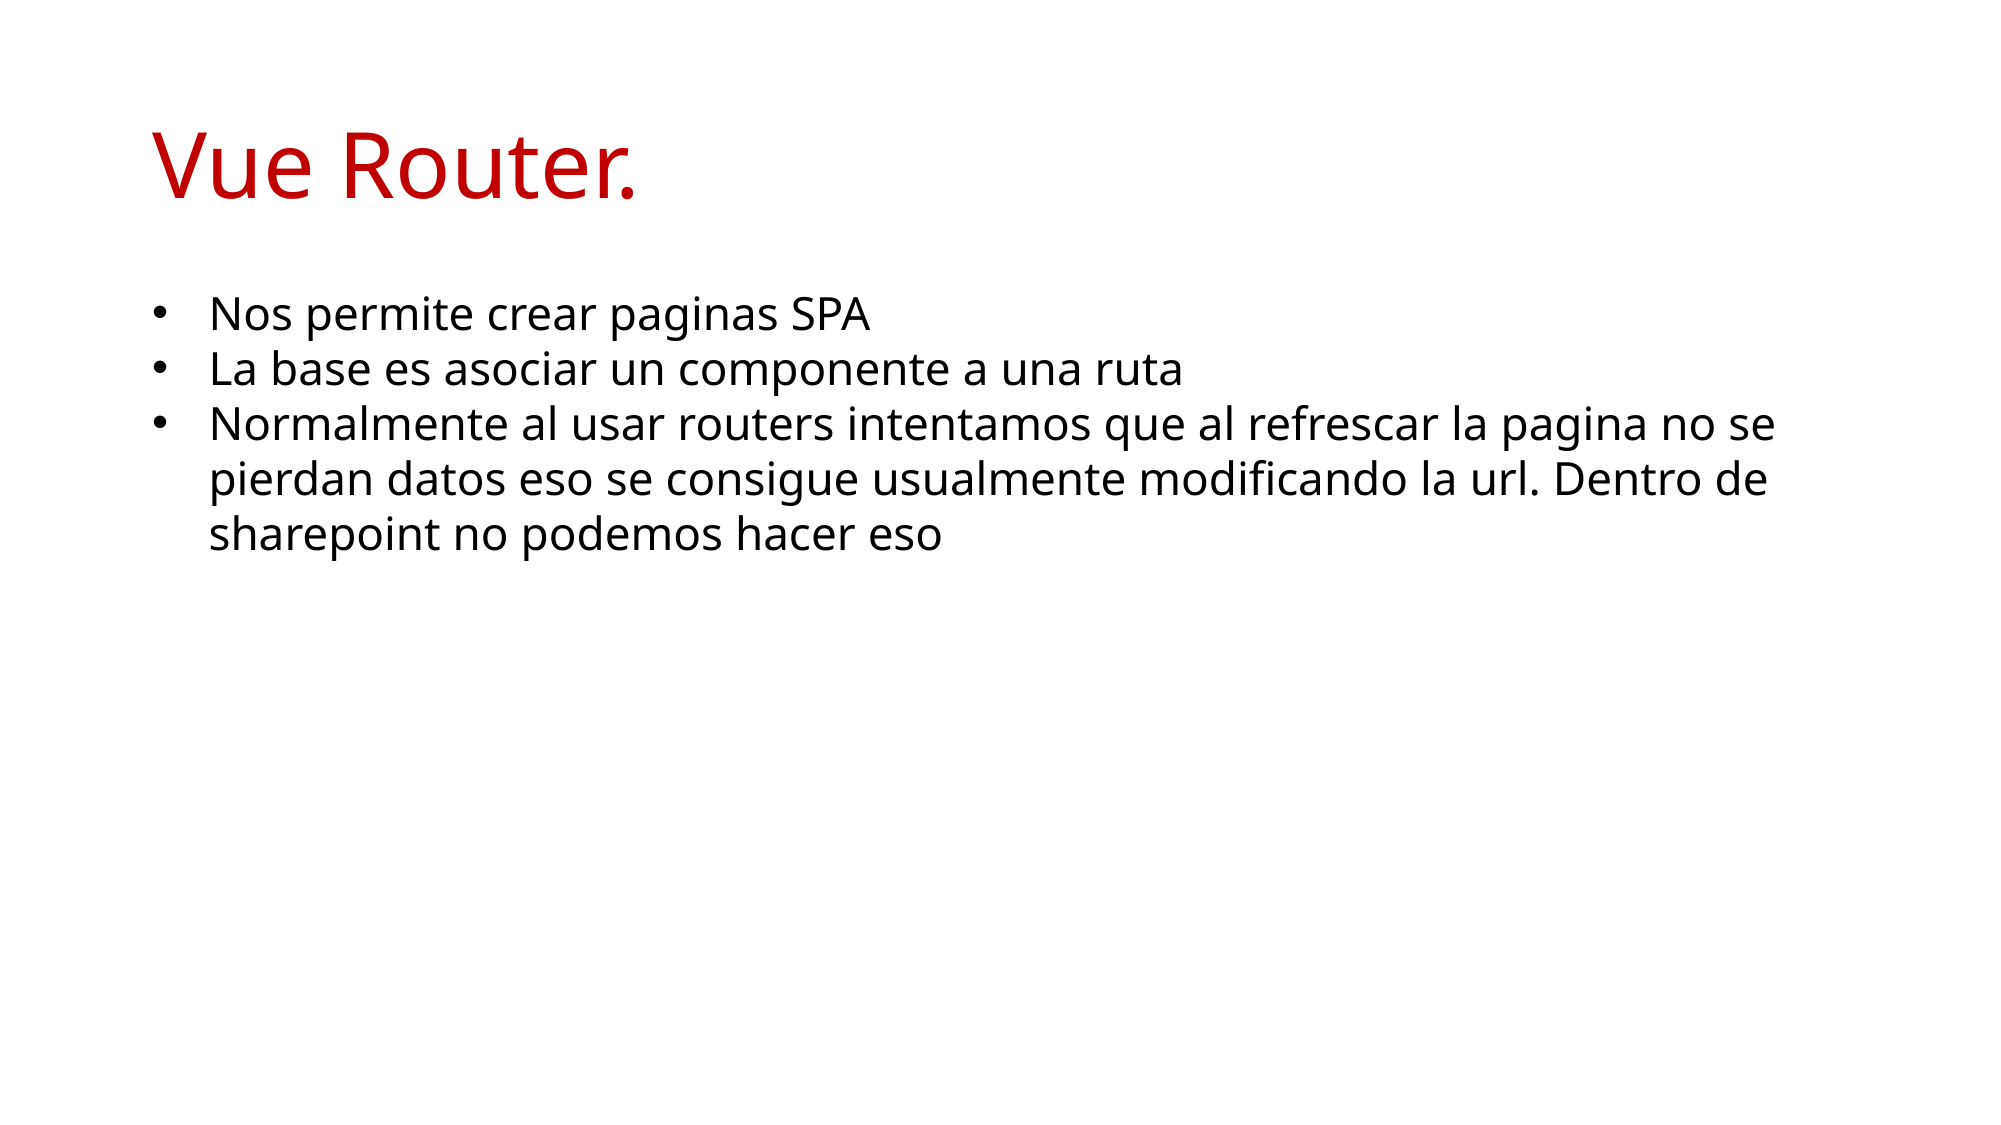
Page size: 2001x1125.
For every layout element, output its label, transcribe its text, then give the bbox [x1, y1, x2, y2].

text_box Nos permite crear paginas SPA La base es asociar un componente a una ruta Normalmente al usar routers intentamos que al refrescar la pagina no se pierdan datos eso se consigue usualmente modificando la url. Dentro de sharepoint no podemos hacer eso [137, 277, 1848, 952]
title Vue Router. [137, 59, 1863, 278]
